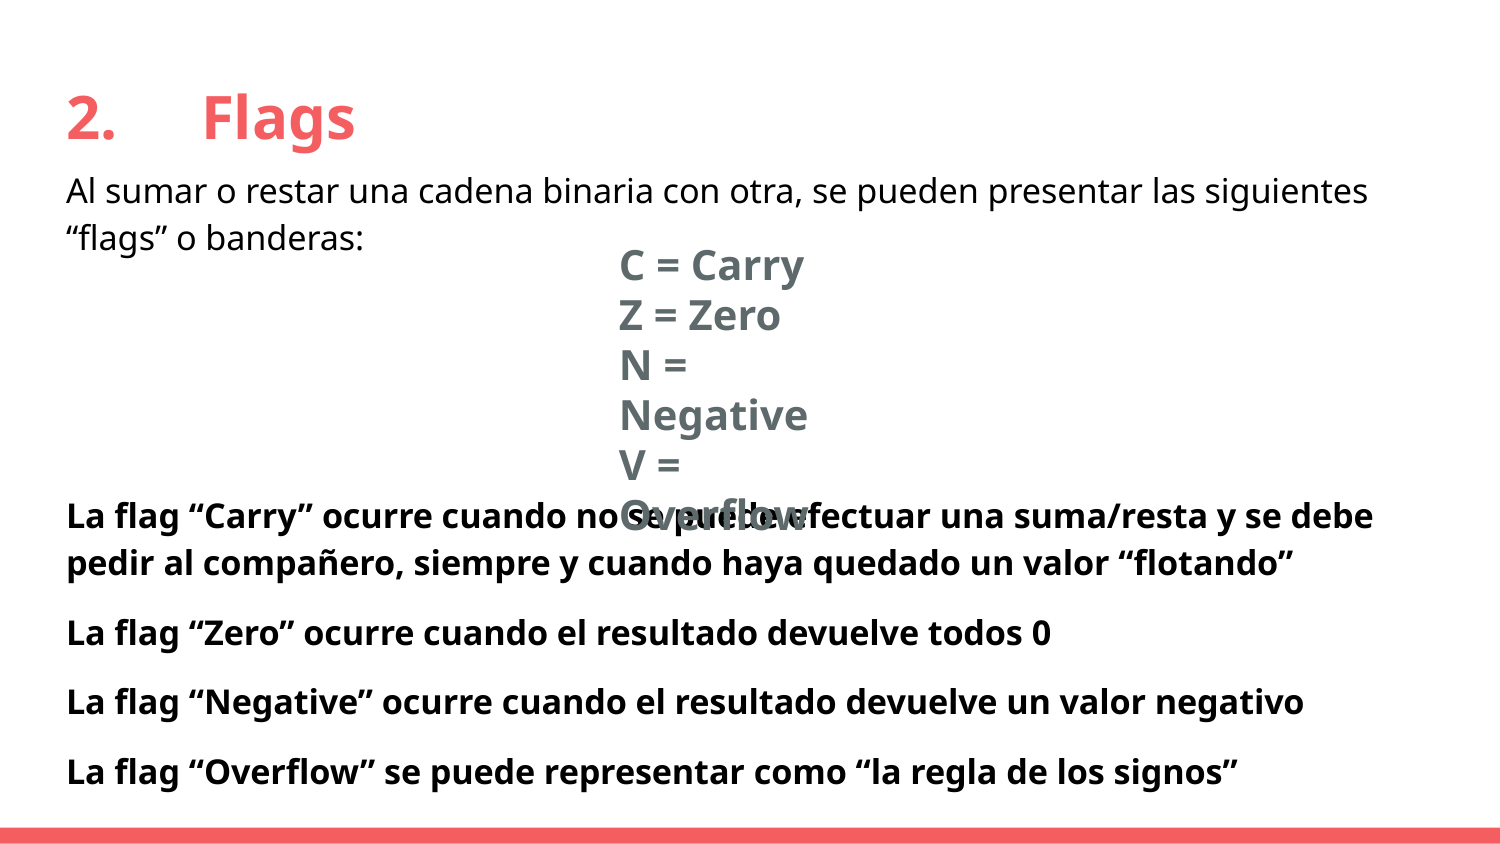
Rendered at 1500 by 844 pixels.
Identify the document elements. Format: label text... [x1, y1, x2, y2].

title 2. Flags [51, 64, 1449, 148]
list Al sumar o restar una cadena binaria con otra, se pueden presentar las siguientes “flags” o banderas: La flag “Carry” ocurre cuando no se puede efectuar una suma/resta y se debe pedir al compañero, siempre y cuando haya quedado un valor “flotando” La flag “Zero” ocurre cuando el resultado devuelve todos 0 La flag “Negative” ocurre cuando el resultado devuelve un valor negativo La flag “Overflow” se puede representar como “la regla de los signos” [51, 148, 1449, 819]
text_box C = Carry Z = Zero N = Negative V = Overflow [603, 223, 896, 554]
